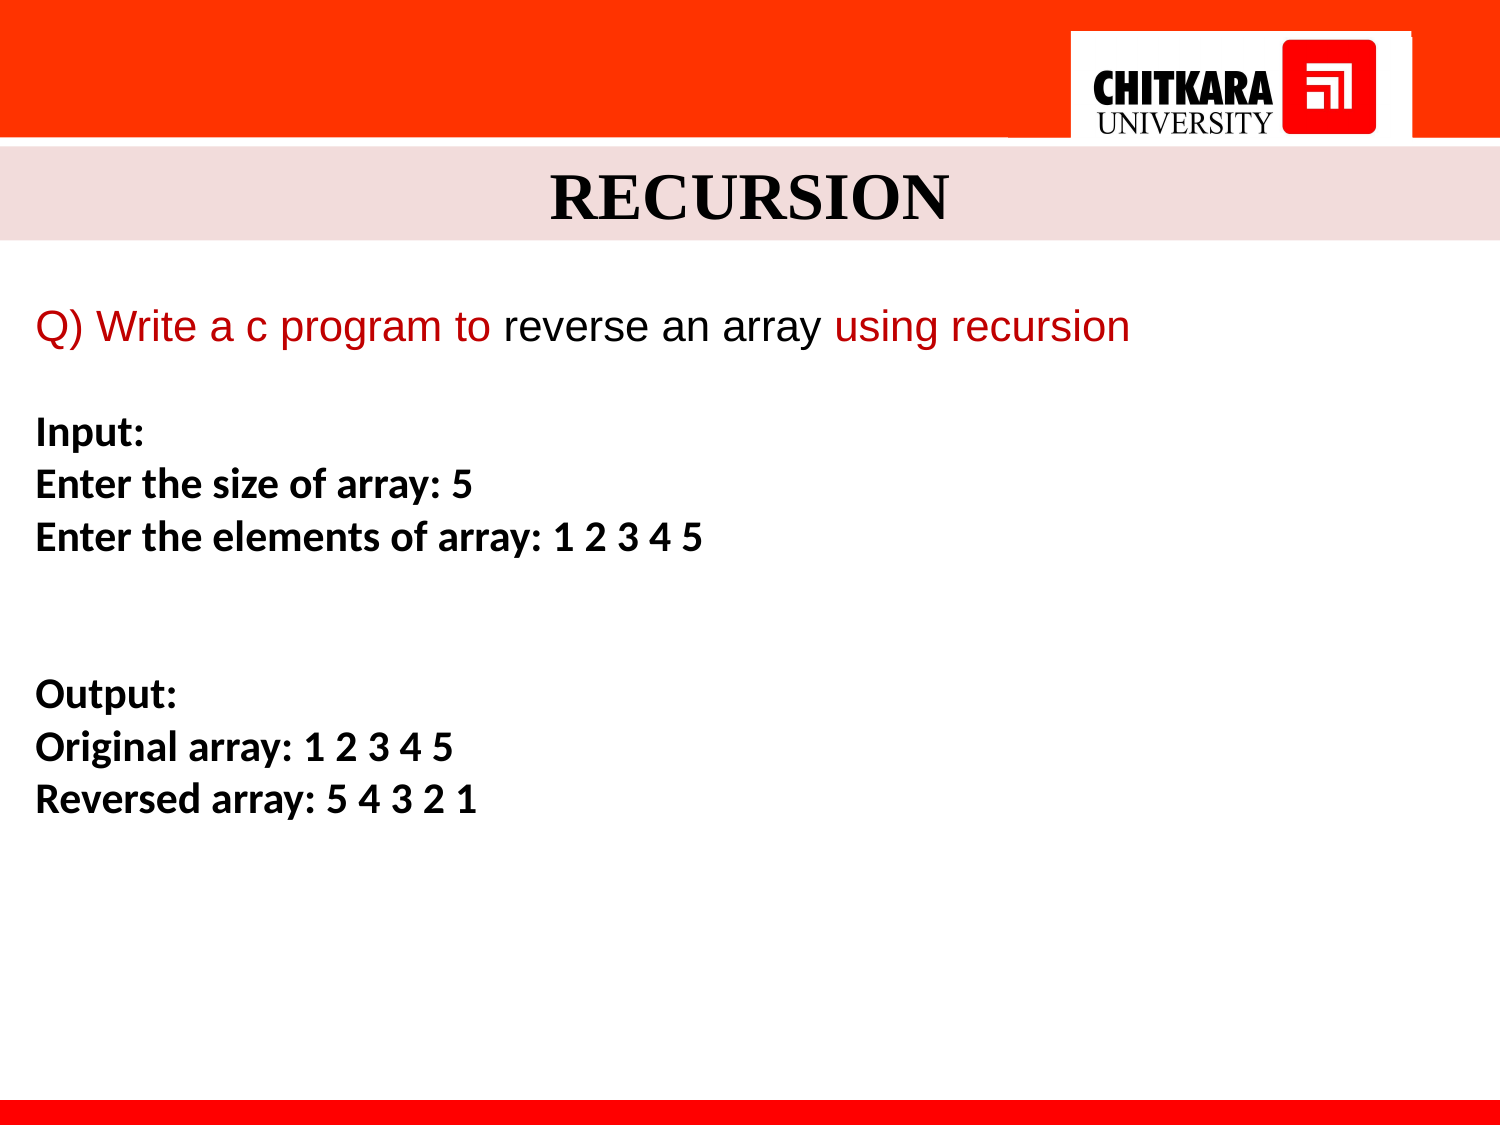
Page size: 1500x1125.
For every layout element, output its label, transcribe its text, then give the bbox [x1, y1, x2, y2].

picture [1074, 37, 1391, 138]
title RECURSION [0, 146, 1500, 241]
text_box Q) Write a c program to reverse an array using recursion Input: Enter the size of array: 5 Enter the elements of array: 1 2 3 4 5 Output: Original array: 1 2 3 4 5 Reversed array: 5 4 3 2 1 [18, 289, 1477, 830]
